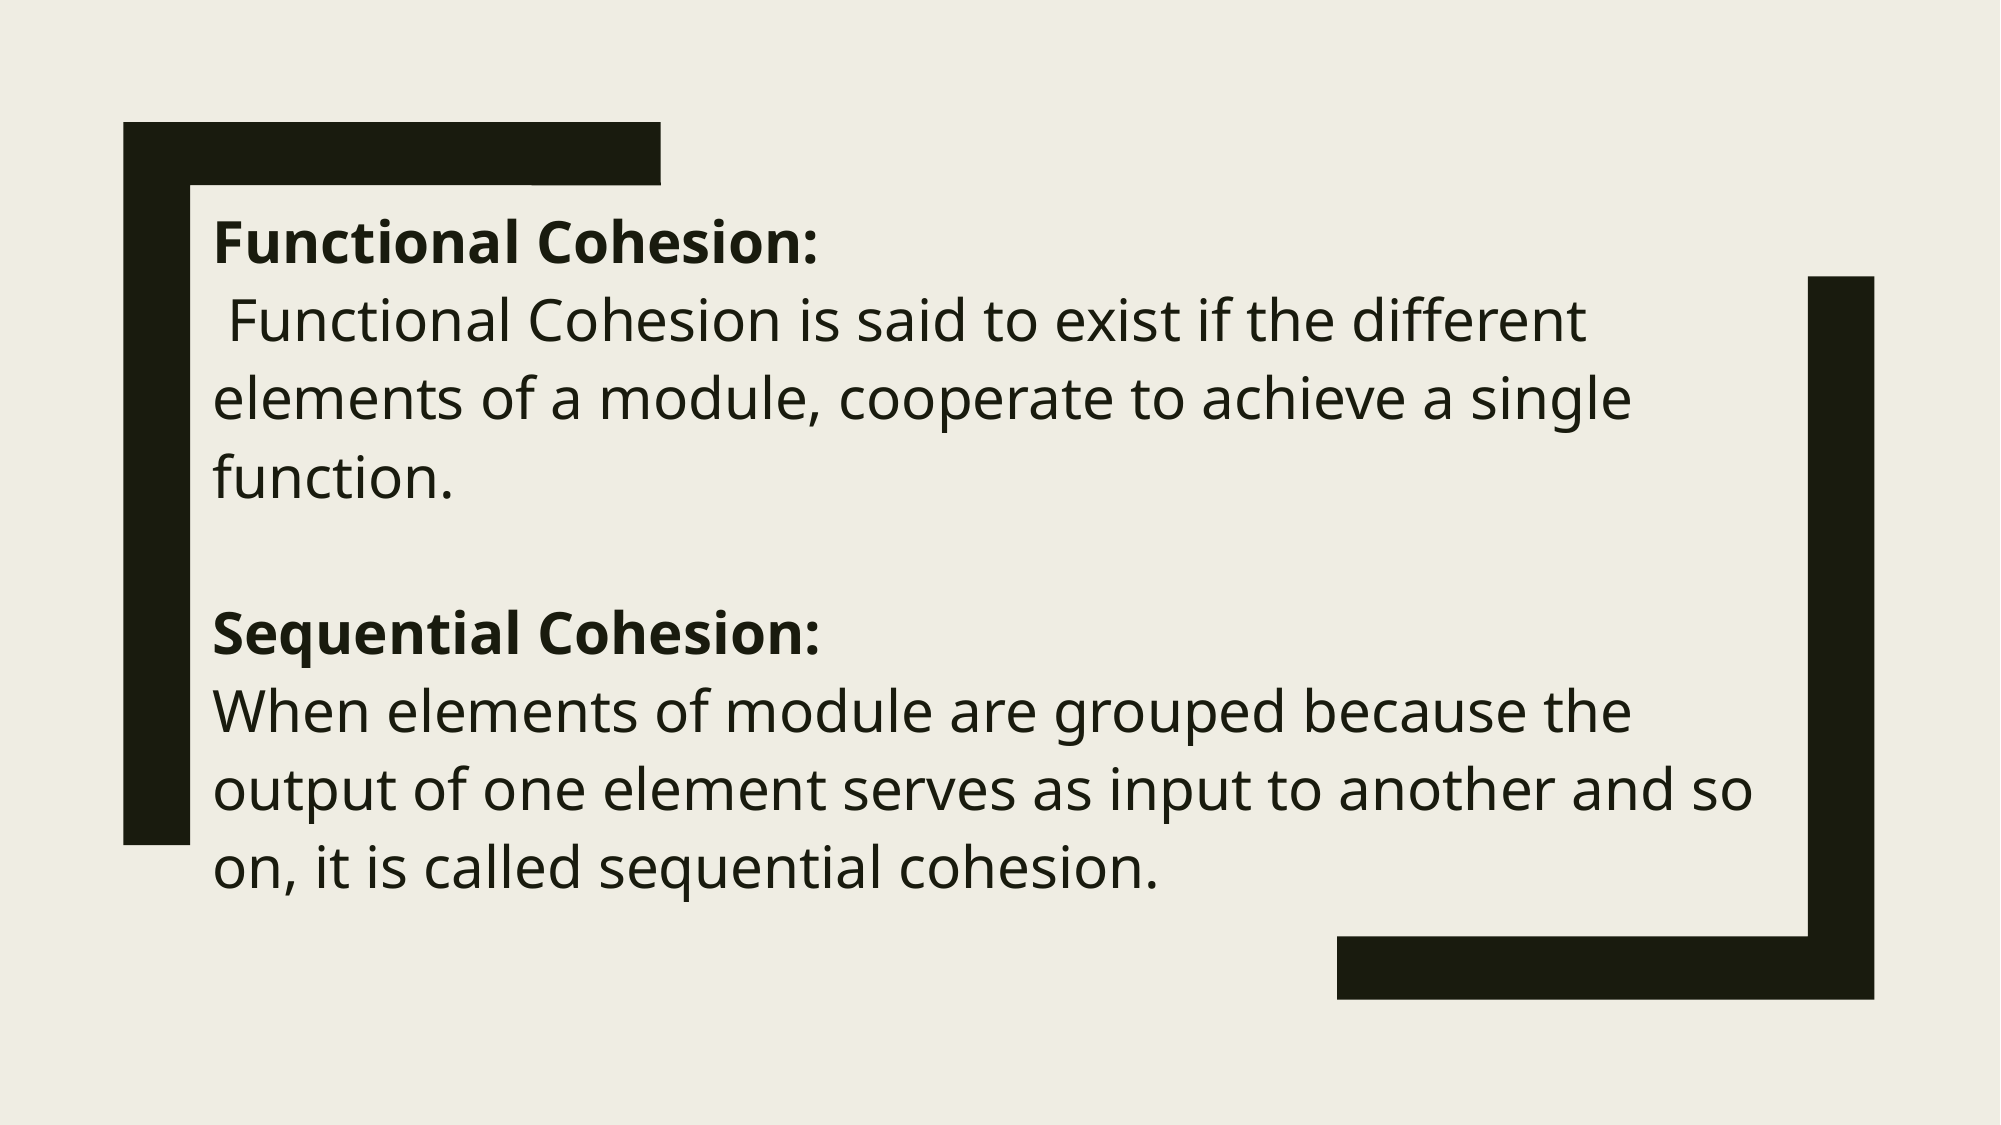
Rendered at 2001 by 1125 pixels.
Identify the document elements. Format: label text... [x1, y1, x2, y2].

subtitle Functional Cohesion: Functional Cohesion is said to exist if the different elements of a module, cooperate to achieve a single function. Sequential Cohesion: When elements of module are grouped because the output of one element serves as input to another and so on, it is called sequential cohesion. [197, 189, 1804, 930]
